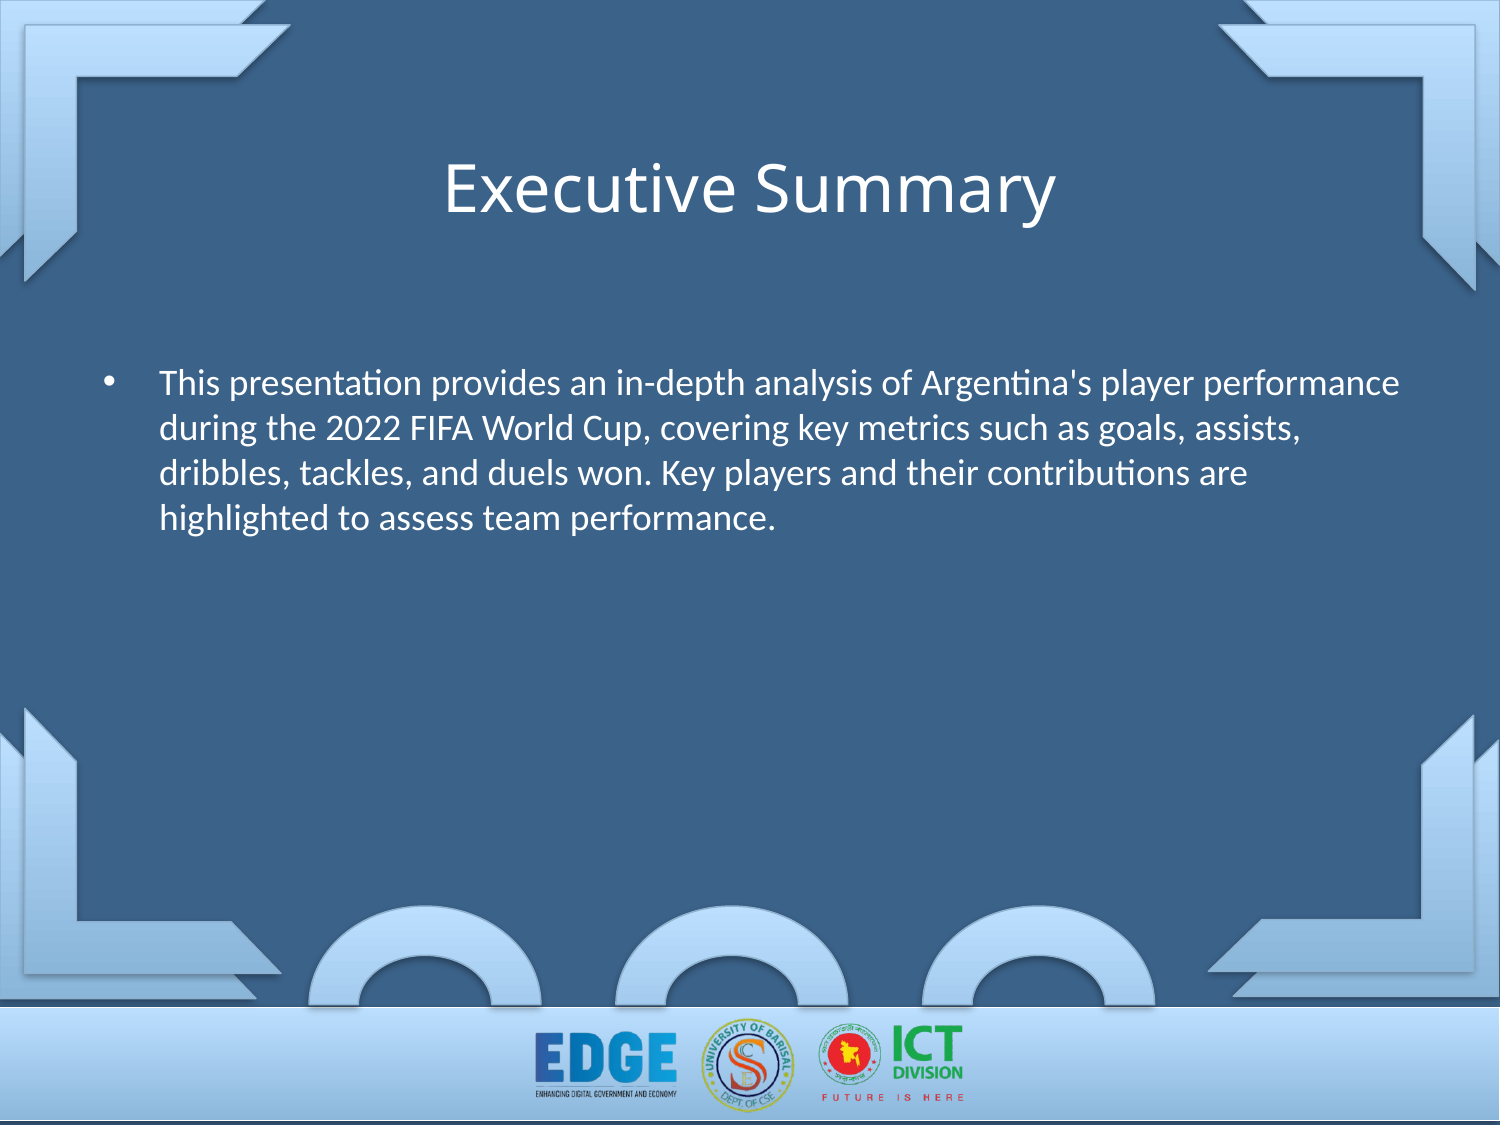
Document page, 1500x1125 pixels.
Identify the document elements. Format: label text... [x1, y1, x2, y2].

title Executive Summary [75, 138, 1425, 327]
list This presentation provides an in-depth analysis of Argentina's player performance during the 2022 FIFA World Cup, covering key metrics such as goals, assists, dribbles, tackles, and duels won. Key players and their contributions are highlighted to assess team performance. [88, 350, 1438, 633]
picture [518, 1009, 982, 1119]
